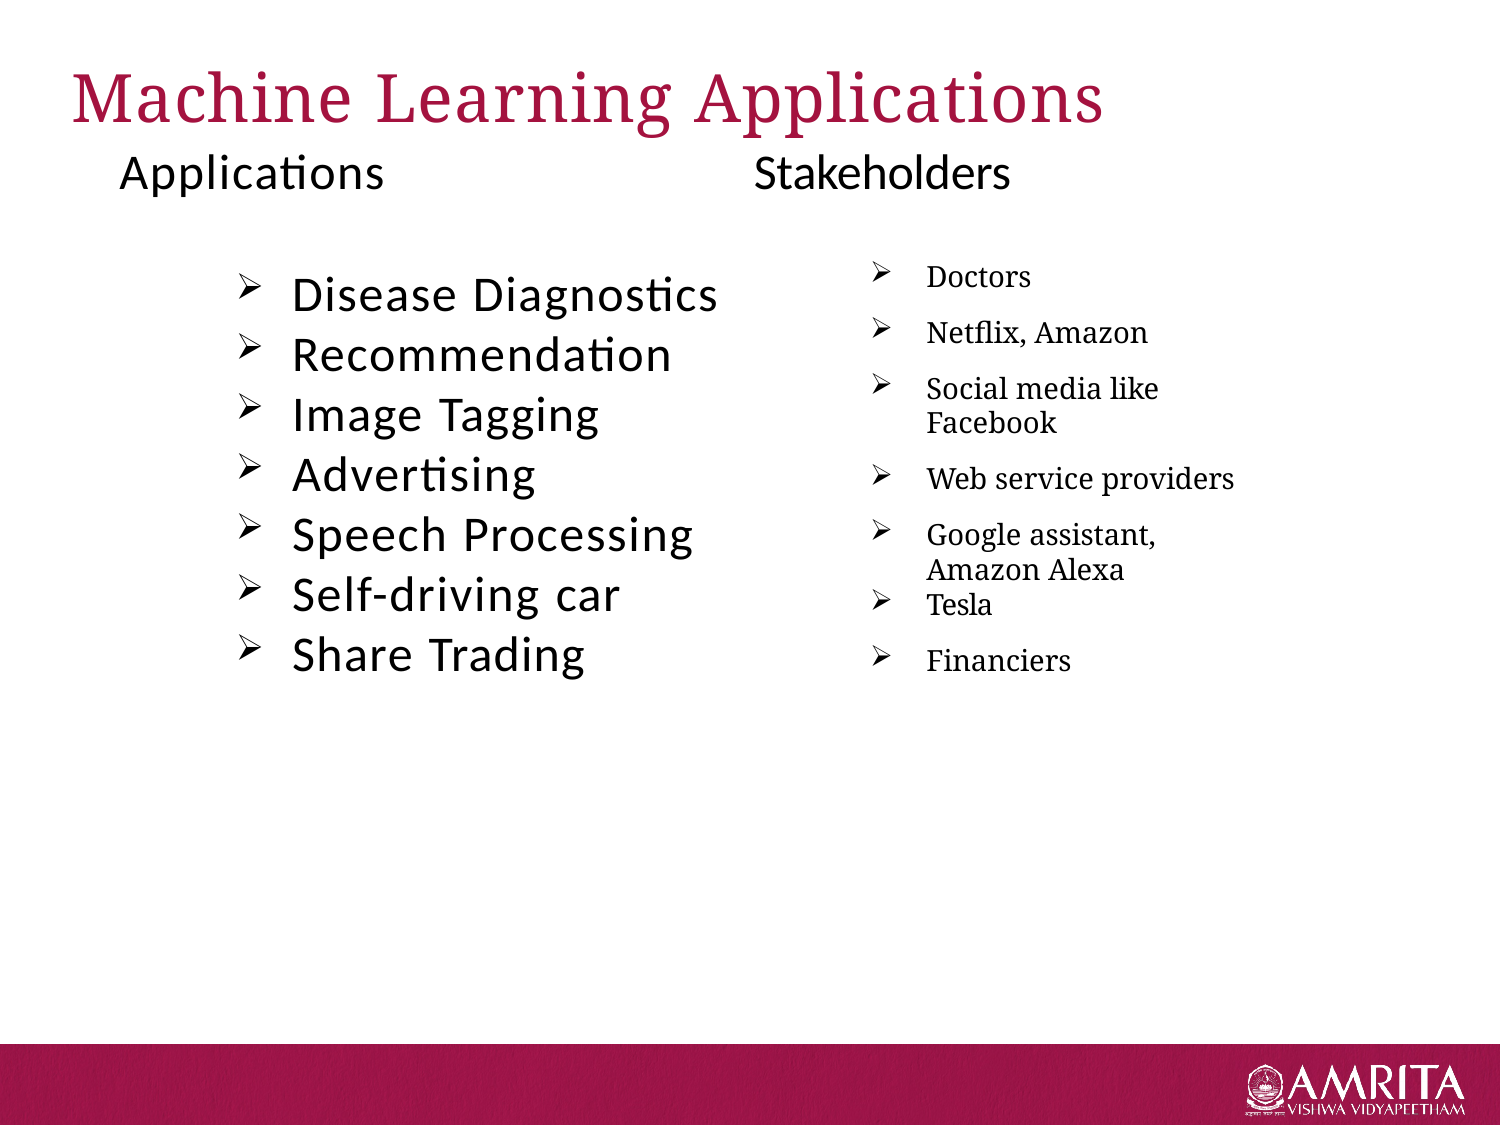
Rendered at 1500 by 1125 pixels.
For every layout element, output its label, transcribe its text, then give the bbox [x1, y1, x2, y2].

text_box Disease Diagnostics Recommendation Image Tagging Advertising Speech Processing Self-driving car Share Trading [234, 259, 727, 682]
picture [0, 1044, 1500, 1125]
list Doctors Netflix, Amazon Social media like Facebook Web service providers Google assistant, Amazon Alexa Tesla Financiers [214, 256, 1255, 896]
title Machine Learning Applications [70, 0, 1450, 191]
text_box Applications Stakeholders [117, 137, 1015, 200]
